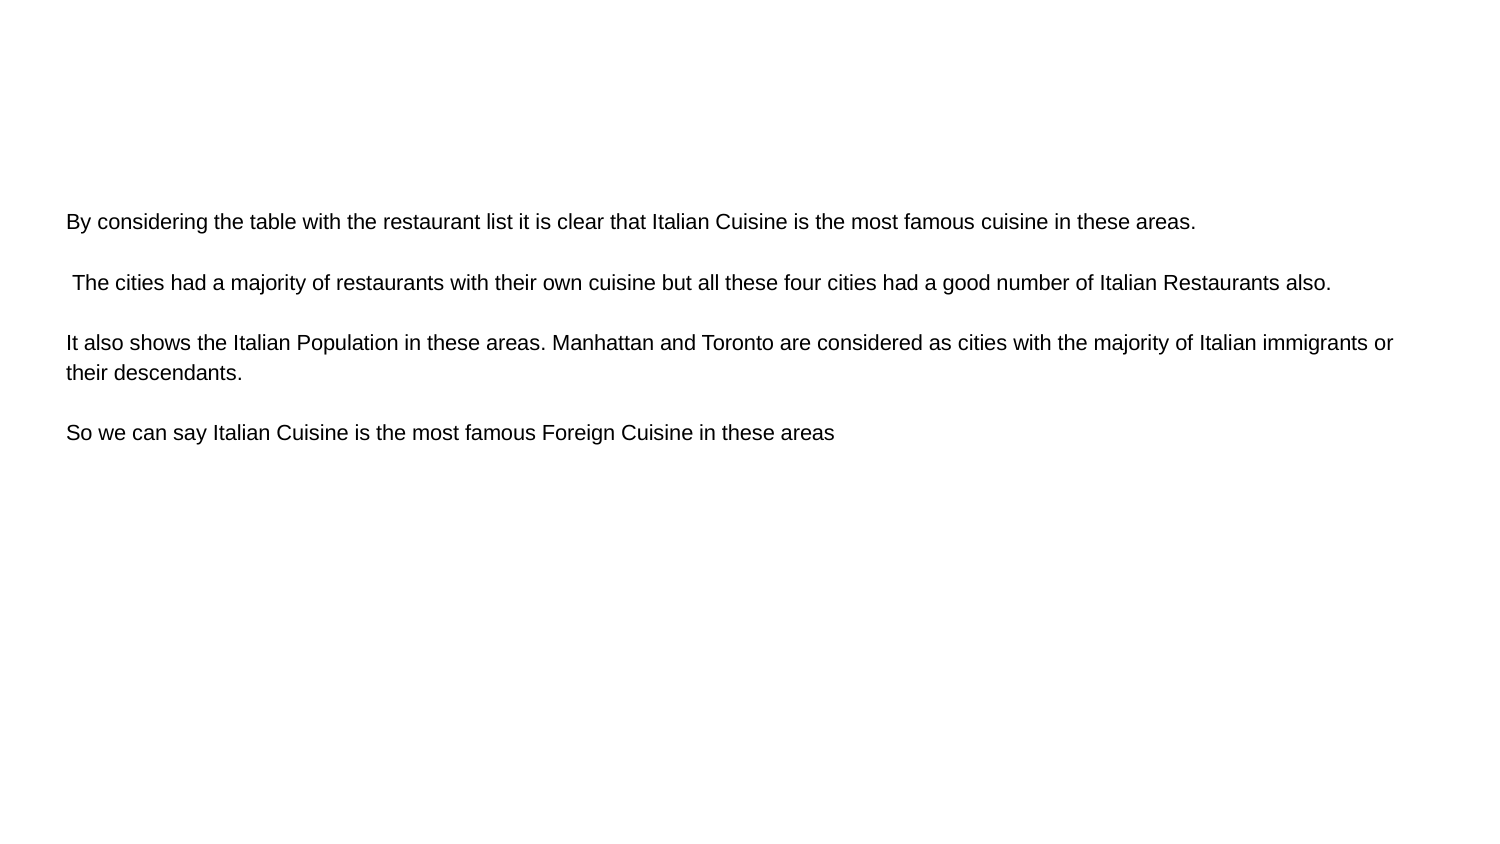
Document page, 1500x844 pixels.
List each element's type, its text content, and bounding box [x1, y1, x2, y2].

list By considering the table with the restaurant list it is clear that Italian Cuisine is the most famous cuisine in these areas. The cities had a majority of restaurants with their own cuisine but all these four cities had a good number of Italian Restaurants also. It also shows the Italian Population in these areas. Manhattan and Toronto are considered as cities with the majority of Italian immigrants or their descendants. So we can say Italian Cuisine is the most famous Foreign Cuisine in these areas [51, 189, 1449, 750]
